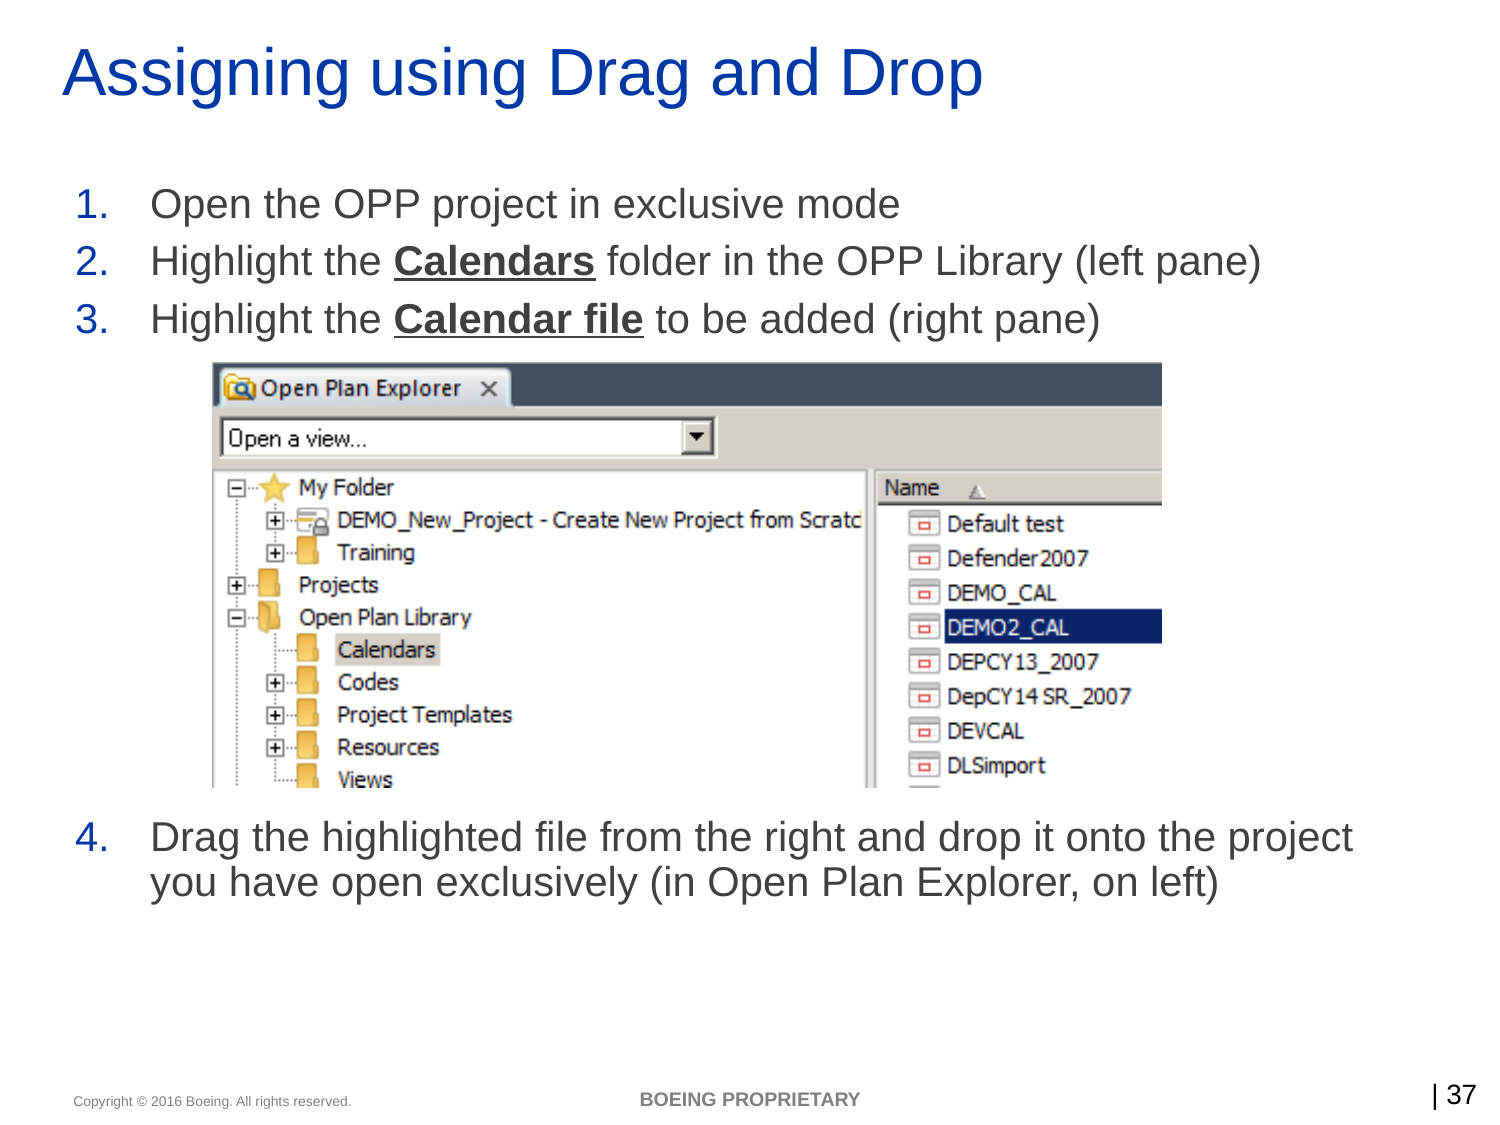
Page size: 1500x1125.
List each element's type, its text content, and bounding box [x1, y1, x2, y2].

title Assigning using Drag and Drop [62, 37, 1388, 111]
picture [212, 362, 1162, 788]
footer BOEING PROPRIETARY [487, 1044, 1013, 1111]
list Open the OPP project in exclusive mode Highlight the Calendars folder in the OPP Library (left pane) Highlight the Calendar file to be added (right pane) Drag the highlighted file from the right and drop it onto the project you have open exclusively (in Open Plan Explorer, on left) [74, 182, 1388, 1001]
slide_number 37 [1088, 1057, 1480, 1112]
